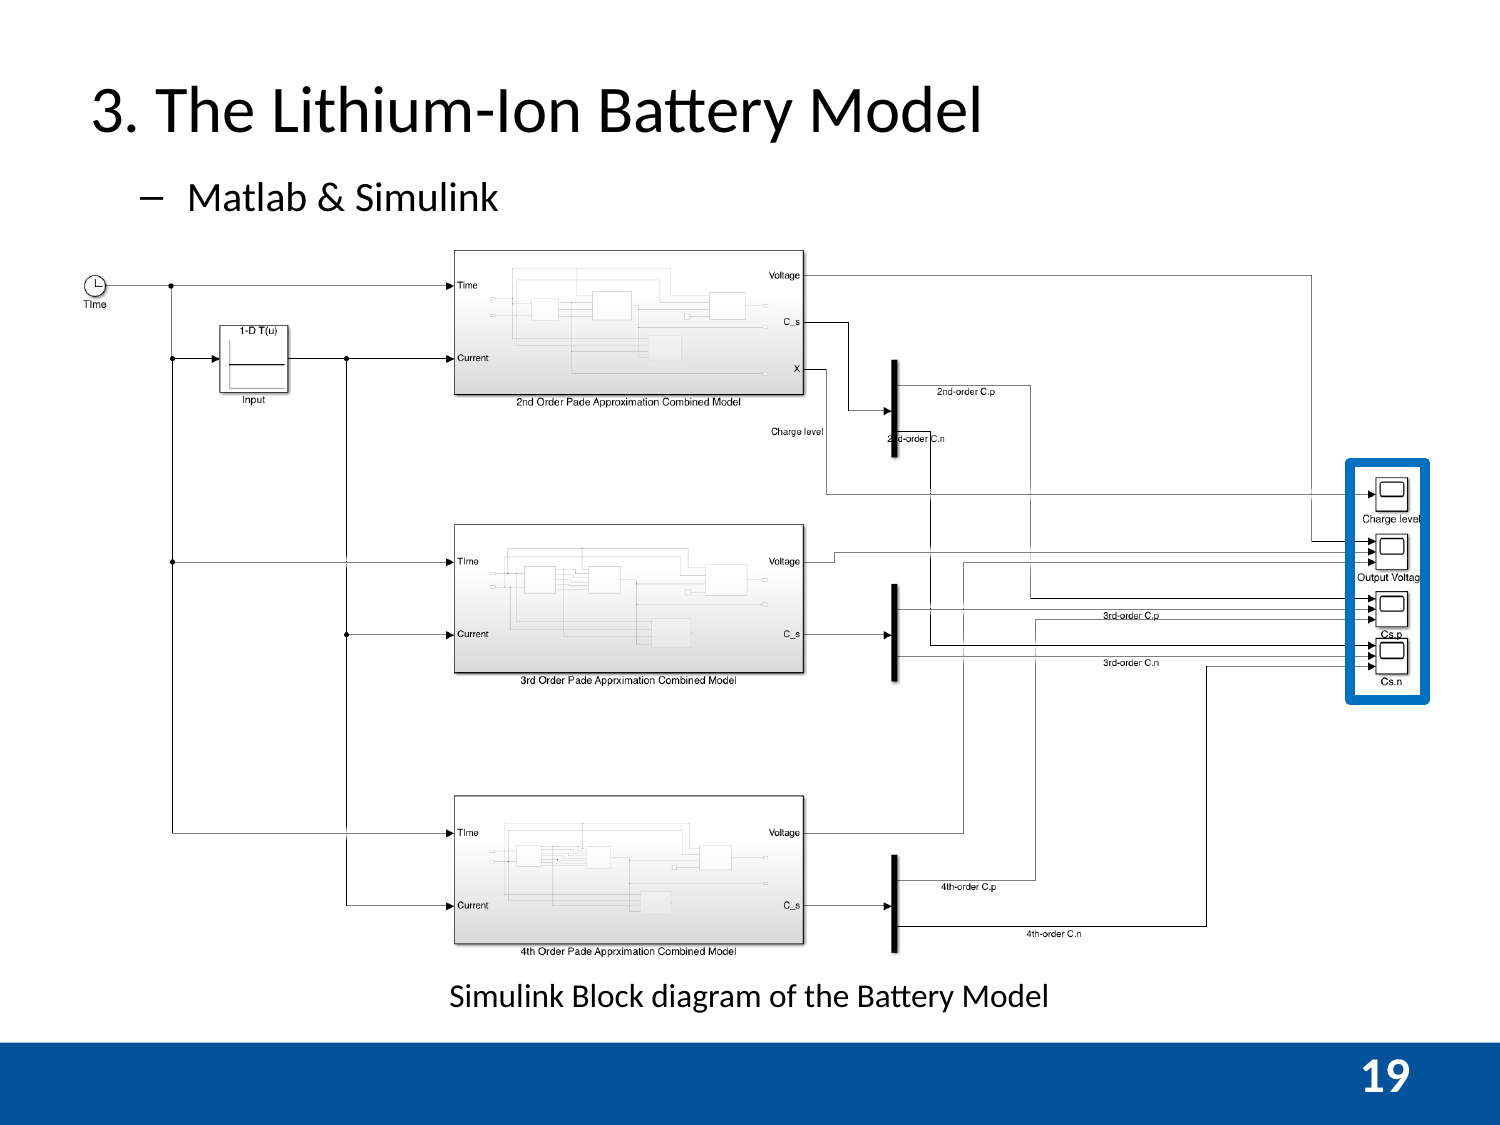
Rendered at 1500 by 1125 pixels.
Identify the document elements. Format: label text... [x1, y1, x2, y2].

slide_number 19 [1074, 1042, 1425, 1103]
title 3. The Lithium-Ion Battery Model [75, 12, 1425, 200]
text_box Simulink Block diagram of the Battery Model [403, 976, 1096, 1022]
text_box Matlab & Simulink [50, 162, 913, 230]
picture [62, 236, 1438, 968]
